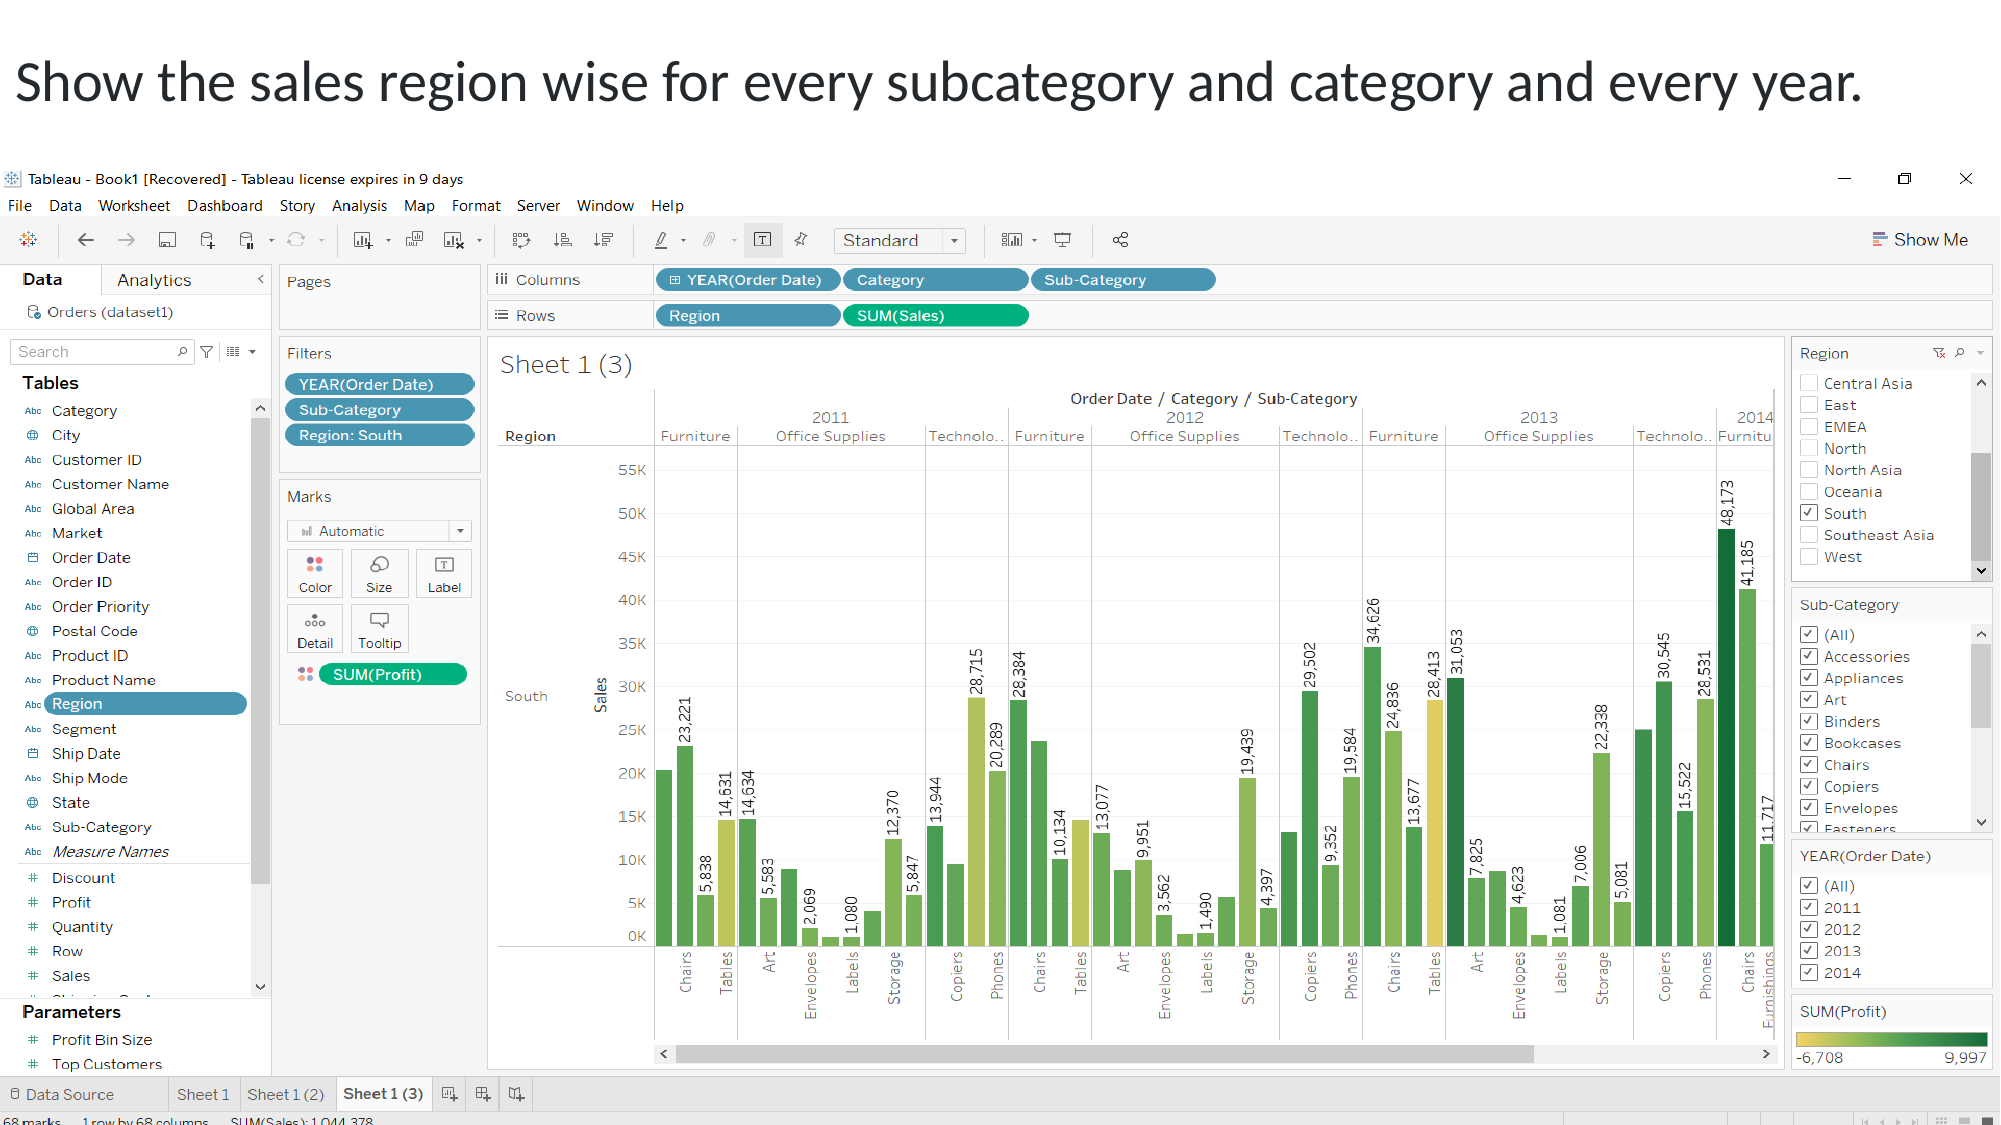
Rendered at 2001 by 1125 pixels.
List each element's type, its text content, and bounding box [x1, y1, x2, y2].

picture [0, 165, 2000, 1125]
title Show the sales region wise for every subcategory and category and every year. [0, 0, 2000, 165]
